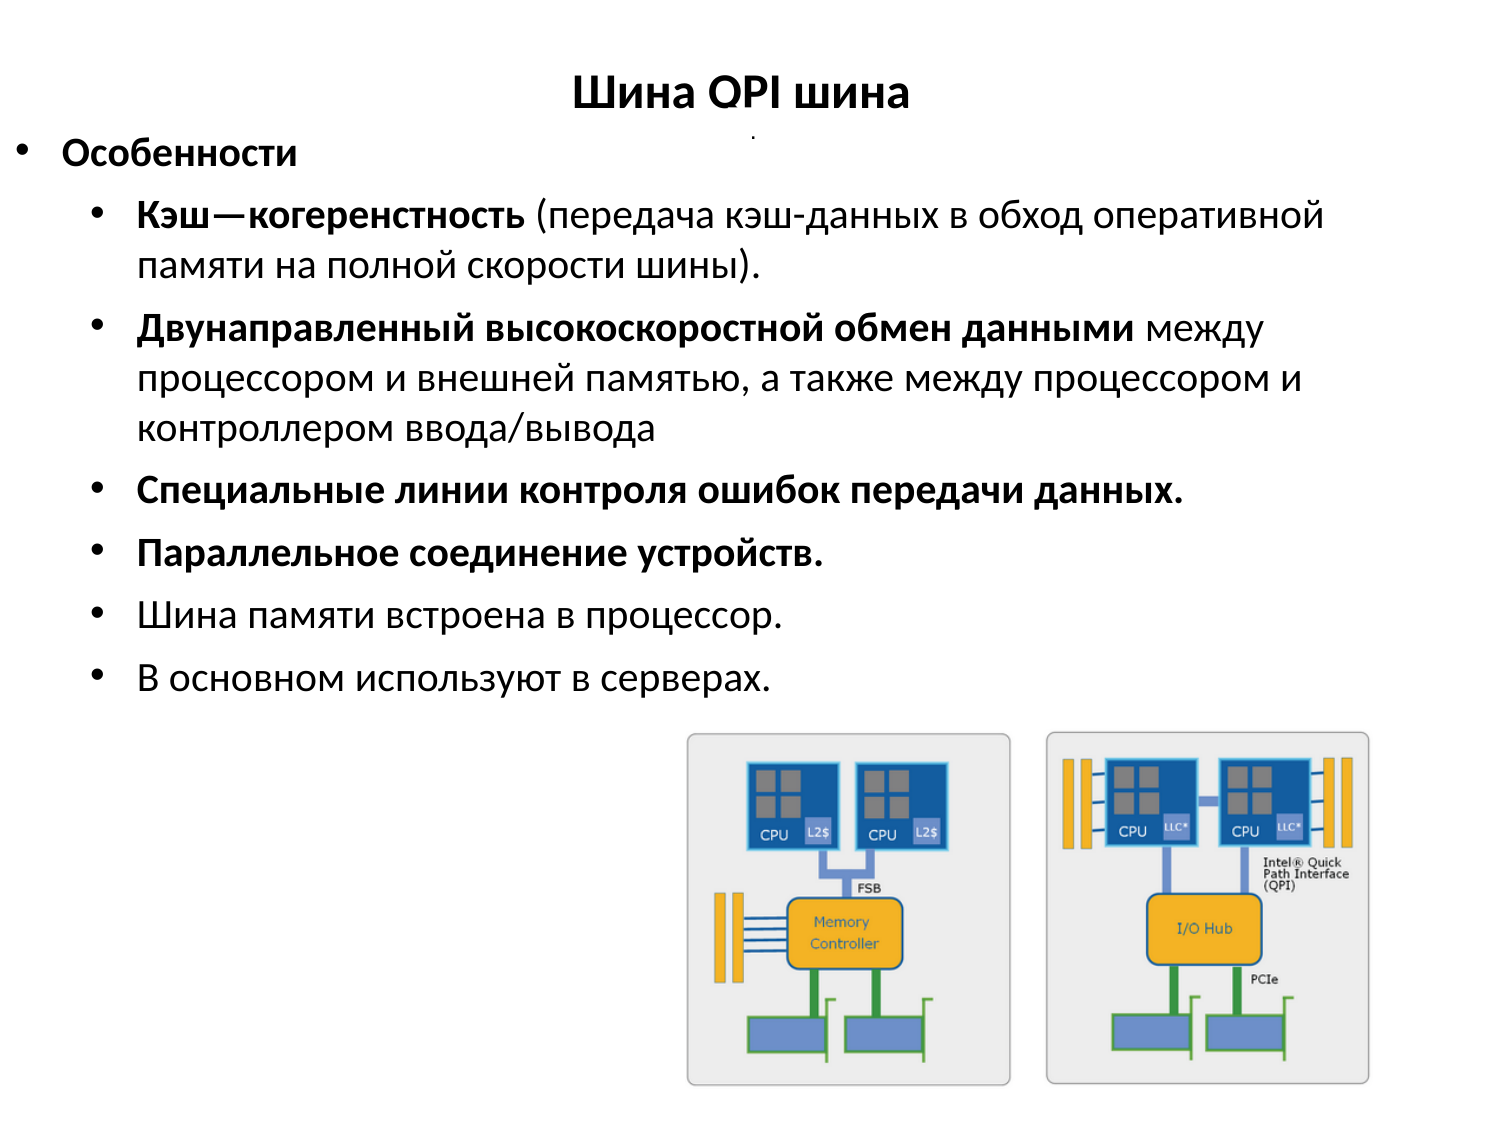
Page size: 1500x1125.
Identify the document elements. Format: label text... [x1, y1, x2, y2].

picture [685, 726, 1376, 1089]
title Шина QPI шина [66, 55, 1417, 116]
text_box . [727, 107, 773, 116]
text_box Особенности Кэш—когеренстность (передача кэш-данных в обход оперативной памяти на полной скорости шины). Двунаправленный высокоскоростной обмен данными между процессором и внешней памятью, а также между процессором и контроллером ввода/вывода Специальные линии контроля ошибок передачи данных. Параллельное соединение устройств. Шина памяти встроена в процессор. В основном используют в серверах. [0, 116, 1424, 708]
